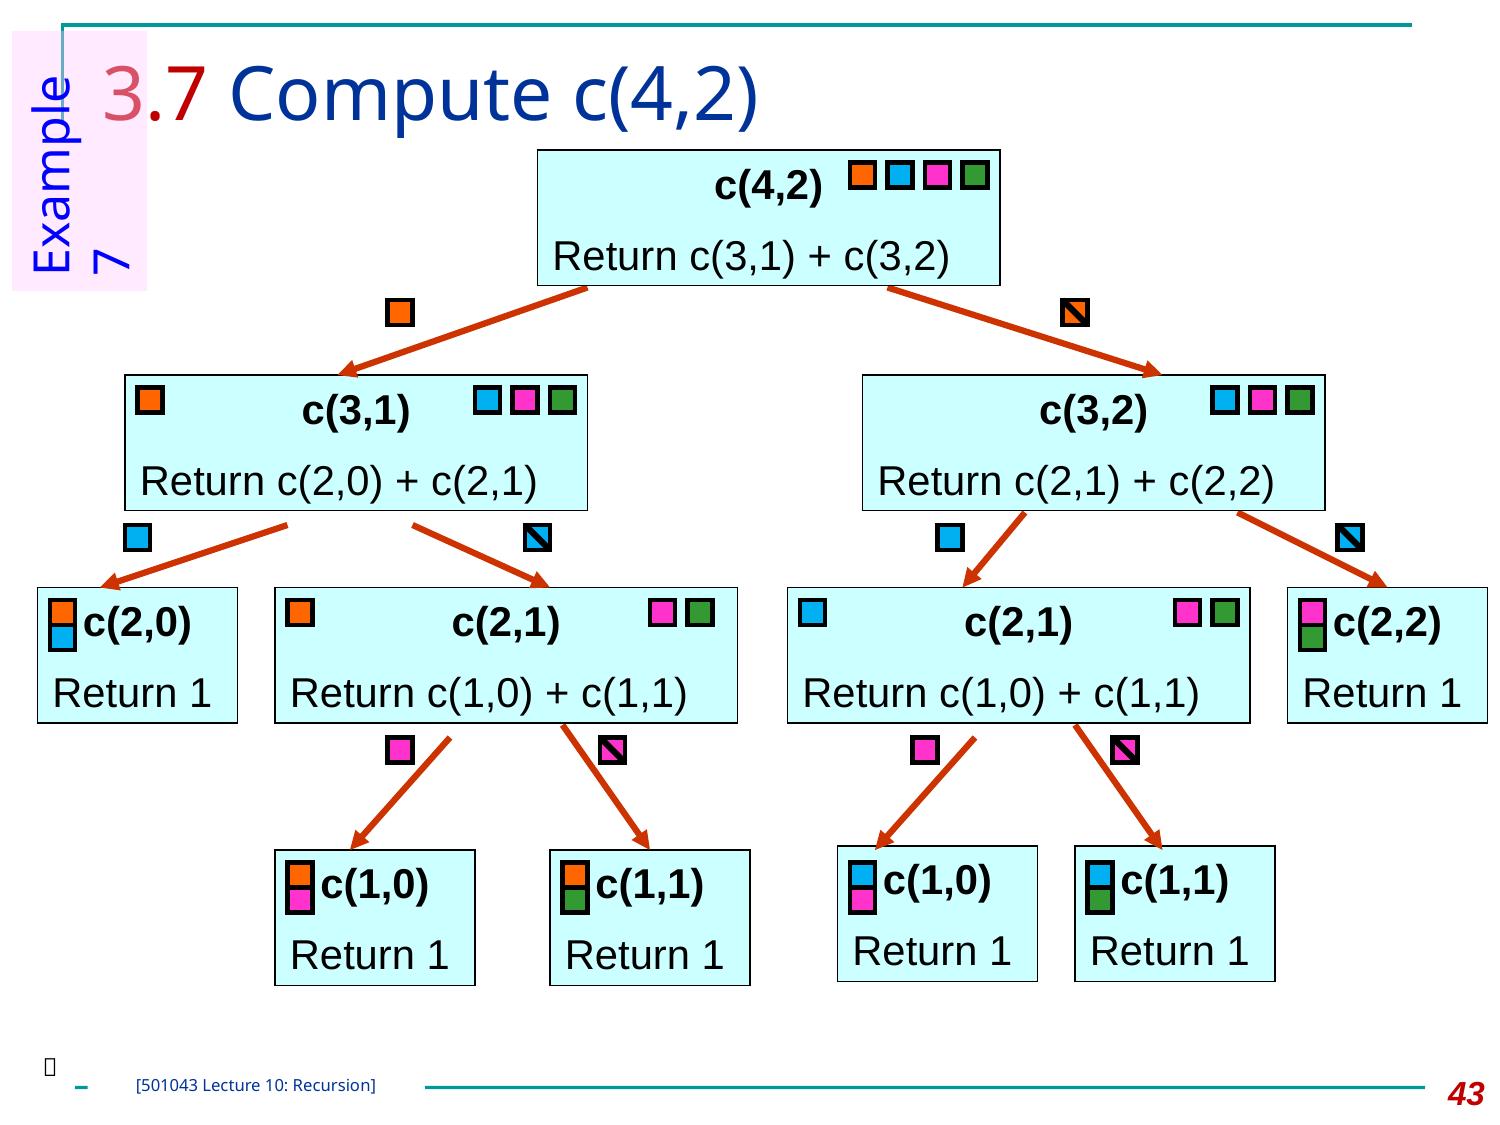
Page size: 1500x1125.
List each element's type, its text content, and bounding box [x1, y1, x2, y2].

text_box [787, 512, 1251, 730]
text_box Example 7 [12, 30, 147, 291]
text_box [501043 Lecture 10: Recursion] [87, 1074, 425, 1100]
title 3.7 Compute c(4,2) [147, 37, 1476, 168]
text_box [837, 737, 1038, 988]
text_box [274, 524, 738, 730]
slide_number 43 [1400, 1065, 1500, 1125]
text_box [124, 287, 588, 517]
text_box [1074, 738, 1276, 988]
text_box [862, 287, 1326, 517]
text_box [549, 724, 751, 992]
text_box  [24, 1050, 75, 1083]
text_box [274, 737, 476, 992]
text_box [1254, 512, 1488, 730]
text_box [537, 149, 1001, 292]
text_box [37, 524, 273, 730]
